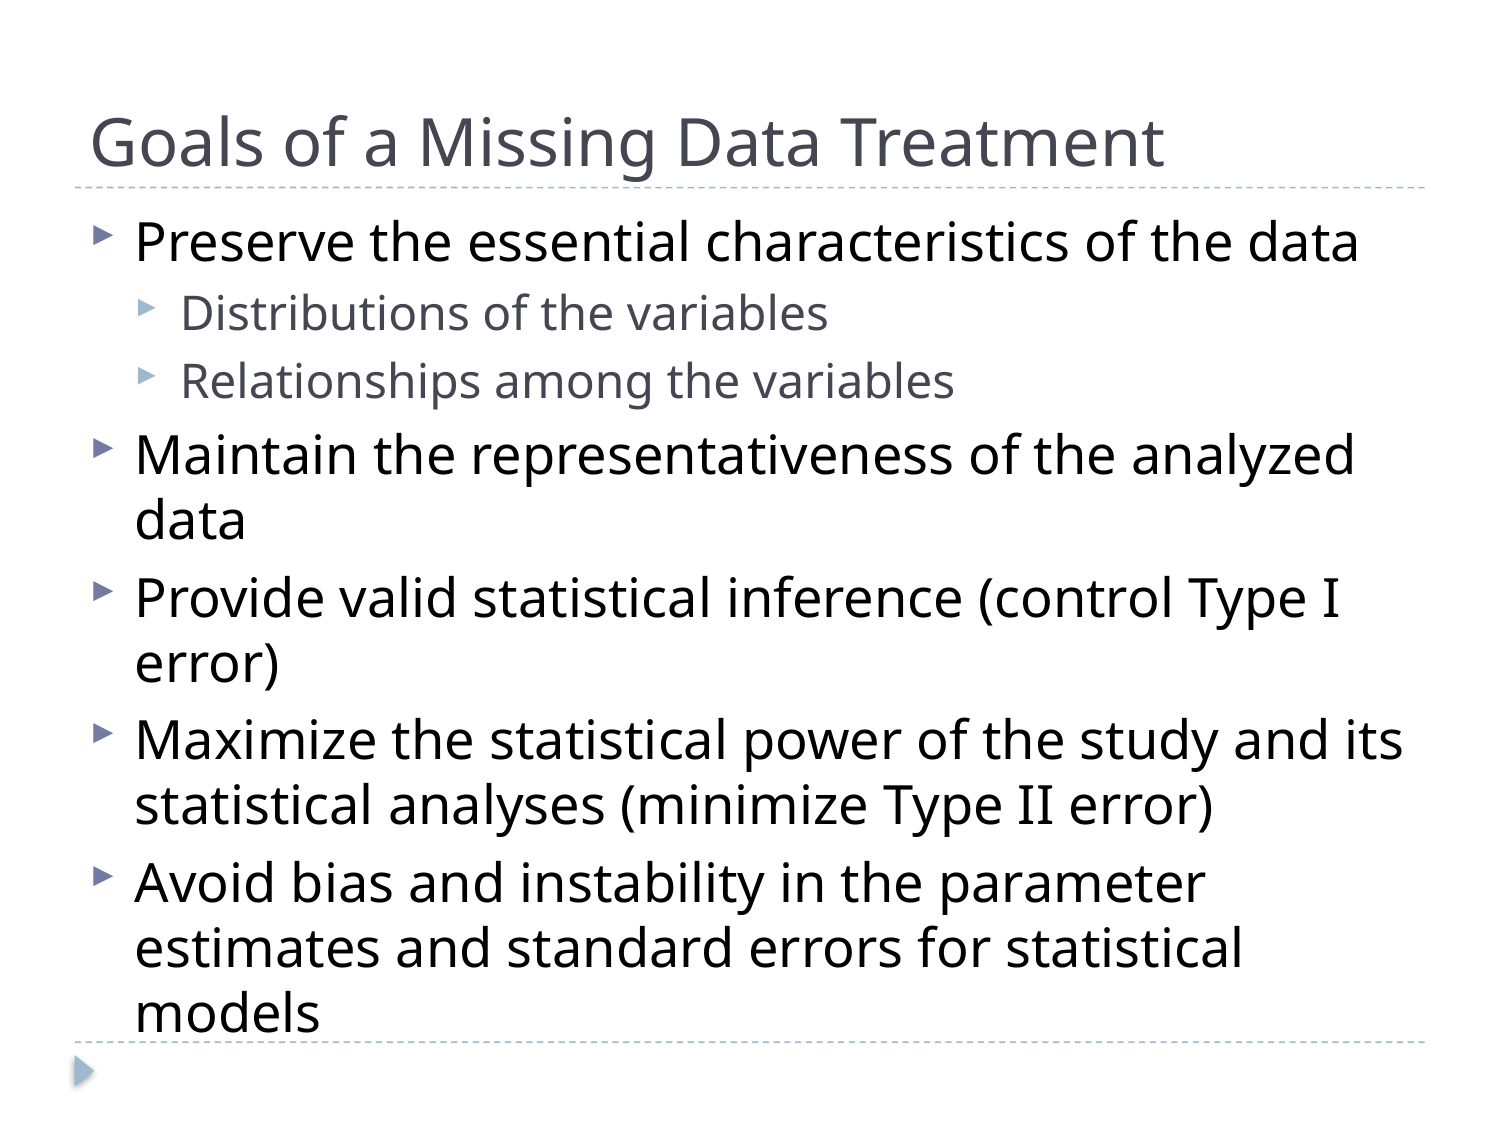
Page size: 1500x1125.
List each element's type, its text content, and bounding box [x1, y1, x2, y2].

list Preserve the essential characteristics of the data Distributions of the variables Relationships among the variables Maintain the representativeness of the analyzed data Provide valid statistical inference (control Type I error) Maximize the statistical power of the study and its statistical analyses (minimize Type II error) Avoid bias and instability in the parameter estimates and standard errors for statistical models [75, 200, 1425, 1010]
title Goals of a Missing Data Treatment [75, 24, 1425, 188]
